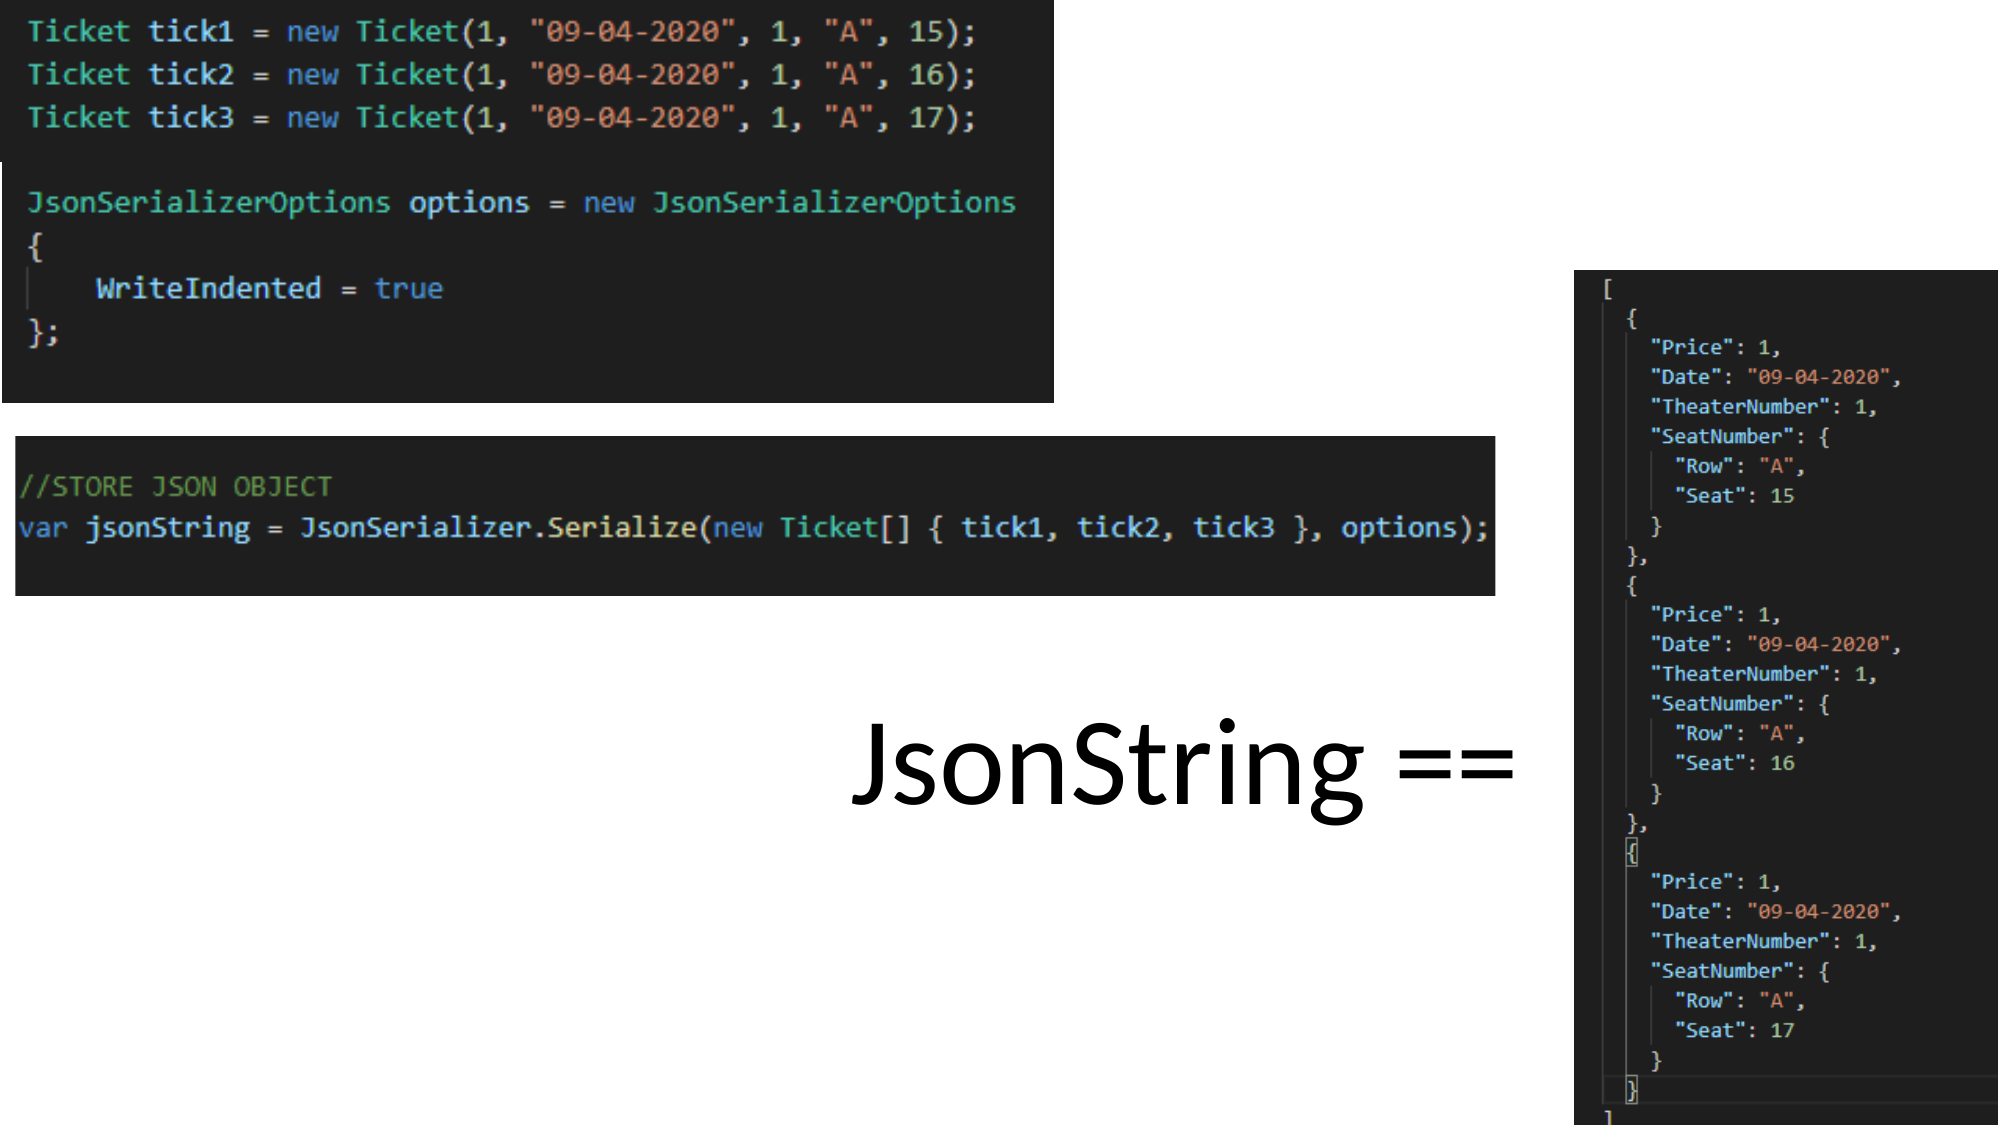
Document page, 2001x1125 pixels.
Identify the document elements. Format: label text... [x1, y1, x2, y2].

picture [1574, 270, 1998, 1125]
picture [15, 436, 1496, 596]
picture [0, 0, 1054, 403]
text_box JsonString == [835, 671, 1574, 837]
